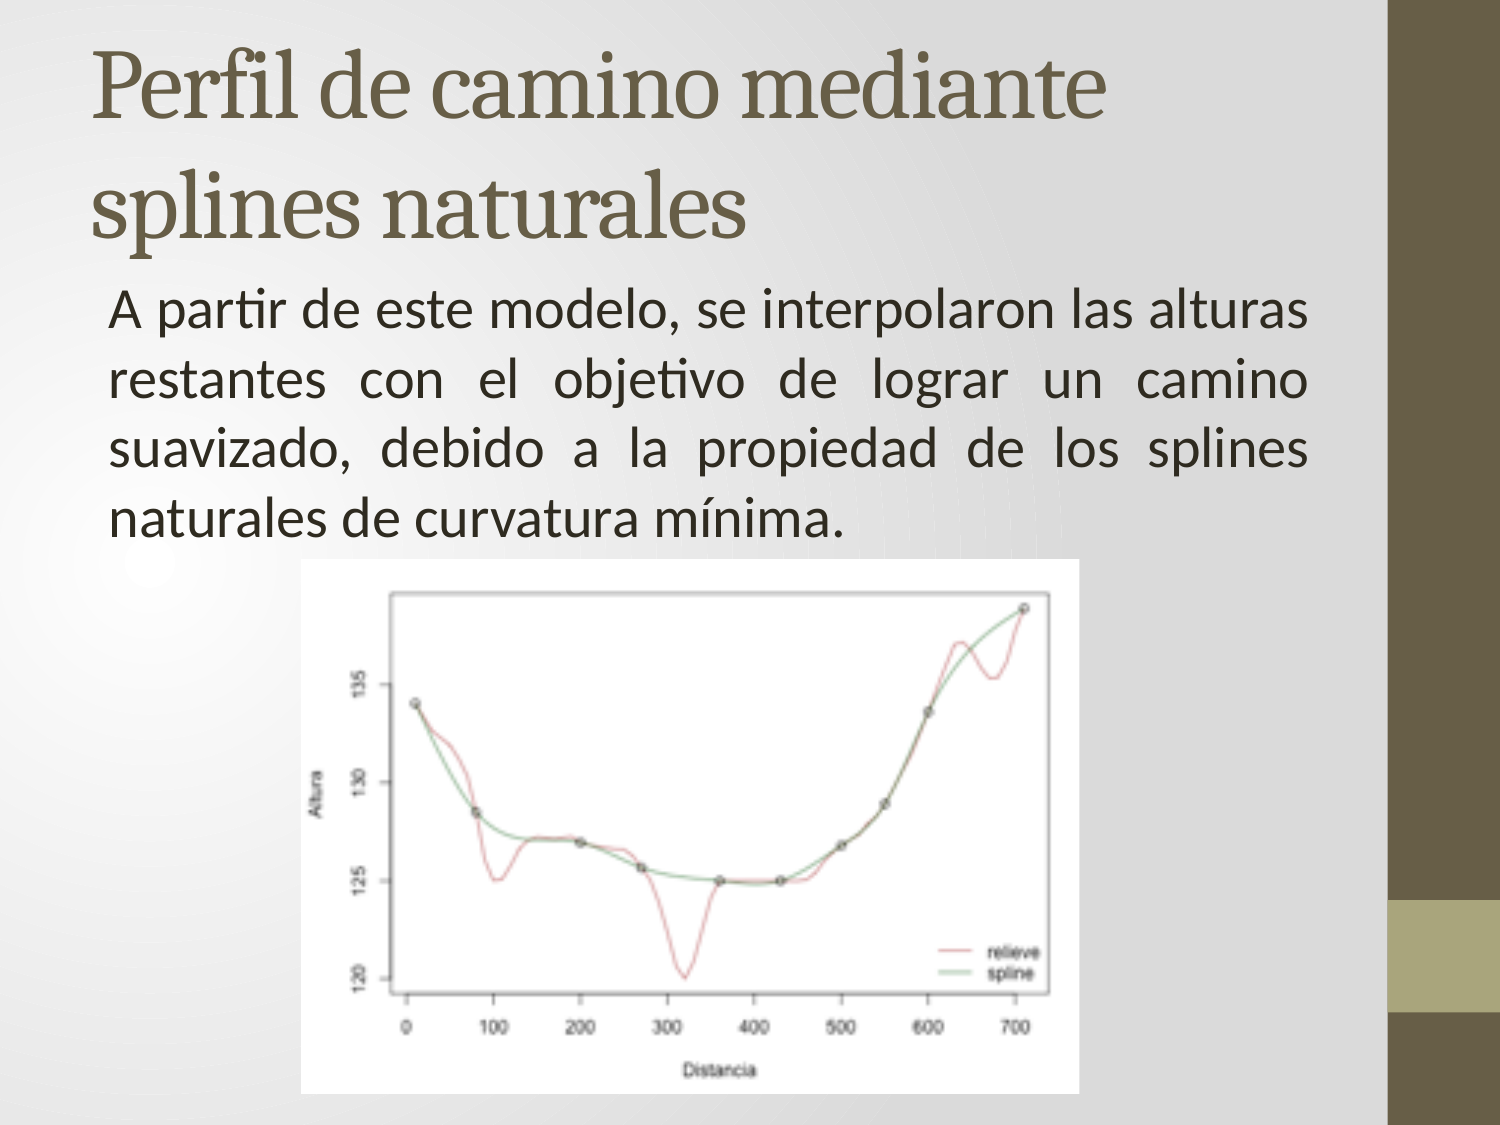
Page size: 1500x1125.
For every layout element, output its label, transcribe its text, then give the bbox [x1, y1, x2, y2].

picture [300, 559, 1081, 1095]
list A partir de este modelo, se interpolaron las alturas restantes con el objetivo de lograr un camino suavizado, debido a la propiedad de los splines naturales de curvatura mínima. [75, 262, 1325, 1050]
title Perfil de camino mediante splines naturales [75, 45, 1325, 233]
